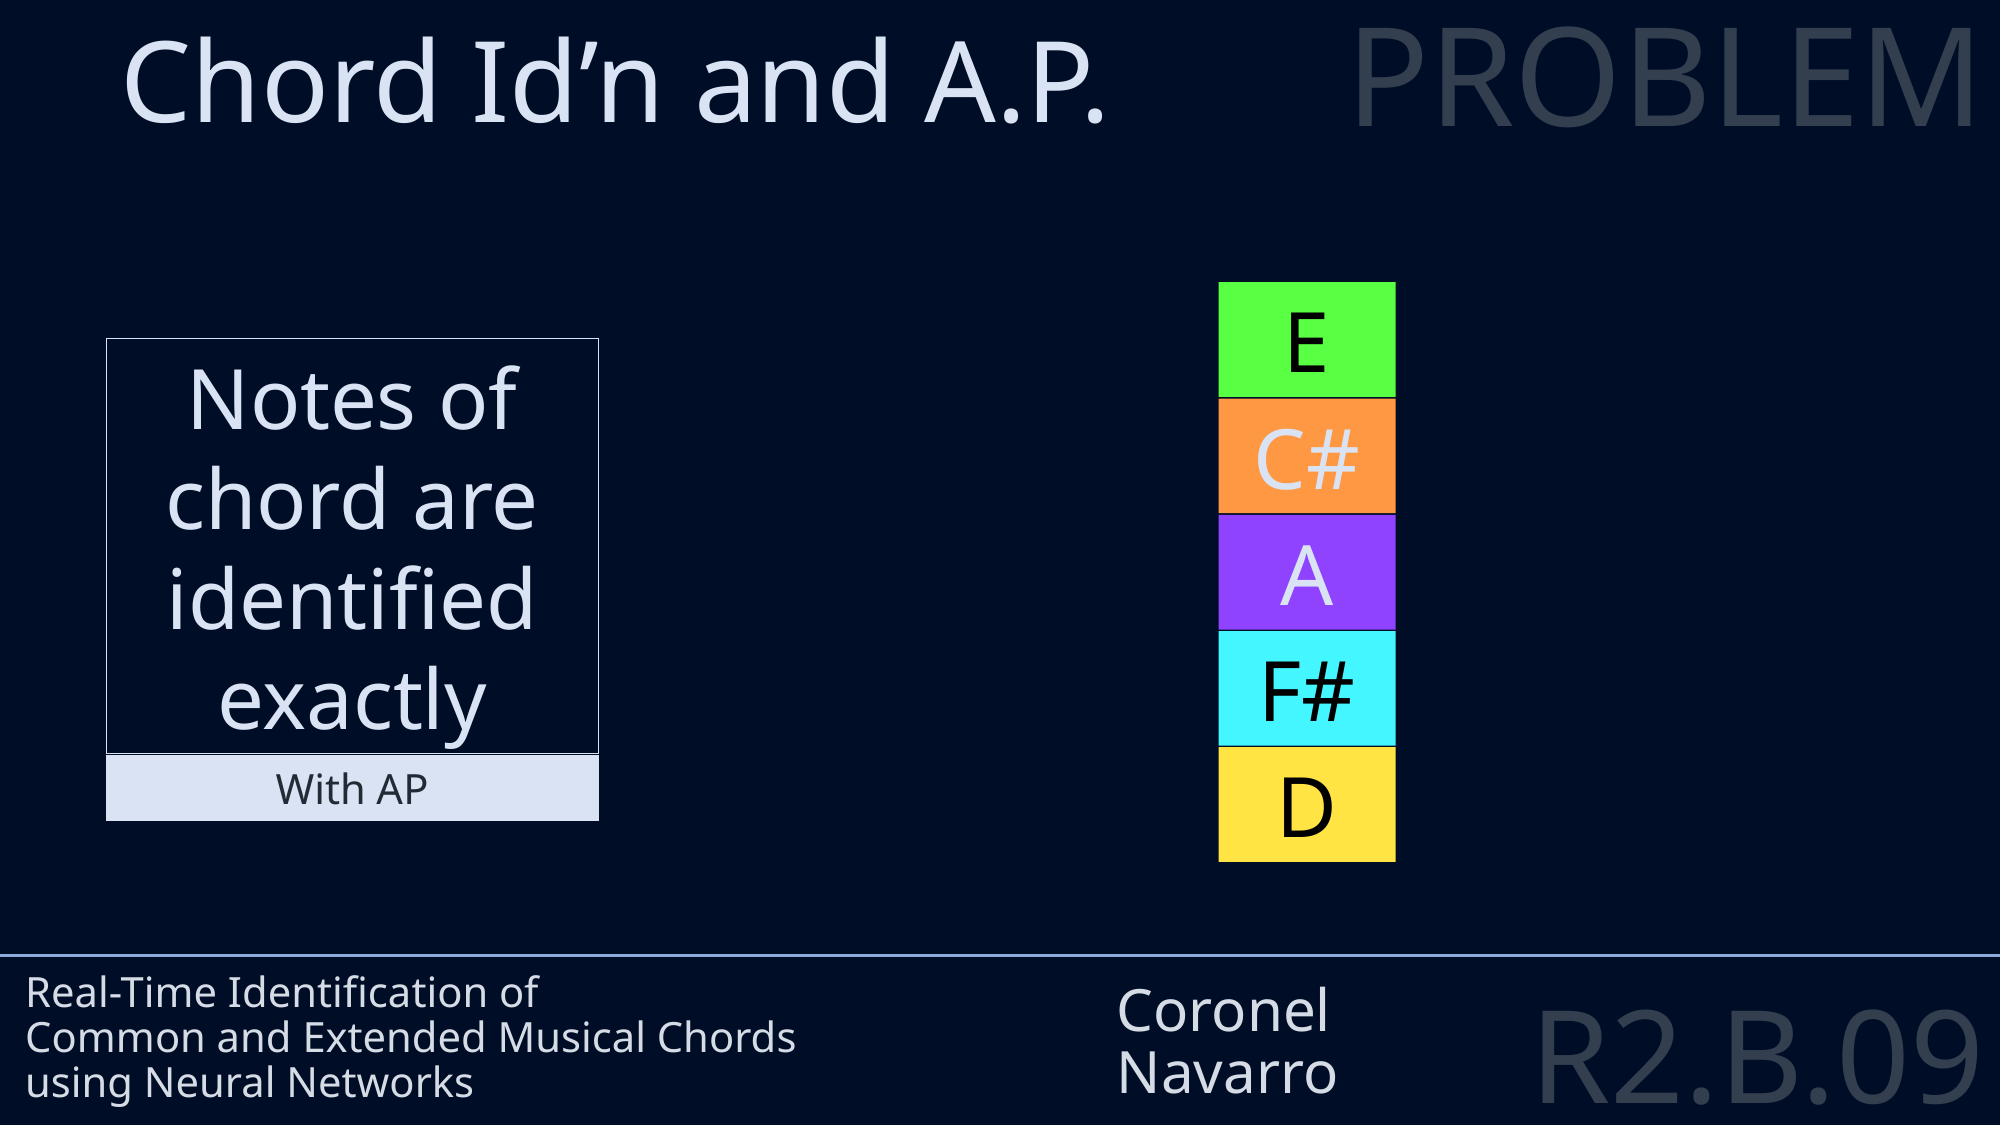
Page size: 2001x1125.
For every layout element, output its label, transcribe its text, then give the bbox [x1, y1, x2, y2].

text_box Chord Id’n and A.P. [105, 2, 1285, 153]
title Real-Time Identification of Common and Extended Musical Chords using Neural Networks [10, 957, 1101, 1115]
text_box E [1218, 282, 1396, 397]
text_box Notes of chord are identified exactly [106, 338, 599, 754]
text_box Coronel Navarro [1101, 956, 1867, 1115]
title Real-Time Identification of Common and Extended Musical Chords using Neural Networks [10, 664, 1101, 954]
text_box PROBLEM [332, 0, 2000, 538]
text_box F# [1218, 631, 1396, 746]
text_box A [1218, 514, 1396, 630]
text_box Coronel Navarro [1101, 664, 1867, 955]
text_box With AP [106, 755, 599, 821]
text_box D [1218, 747, 1396, 862]
subtitle R2.B.09 [1269, 984, 2000, 1125]
text_box C# [1218, 398, 1396, 514]
